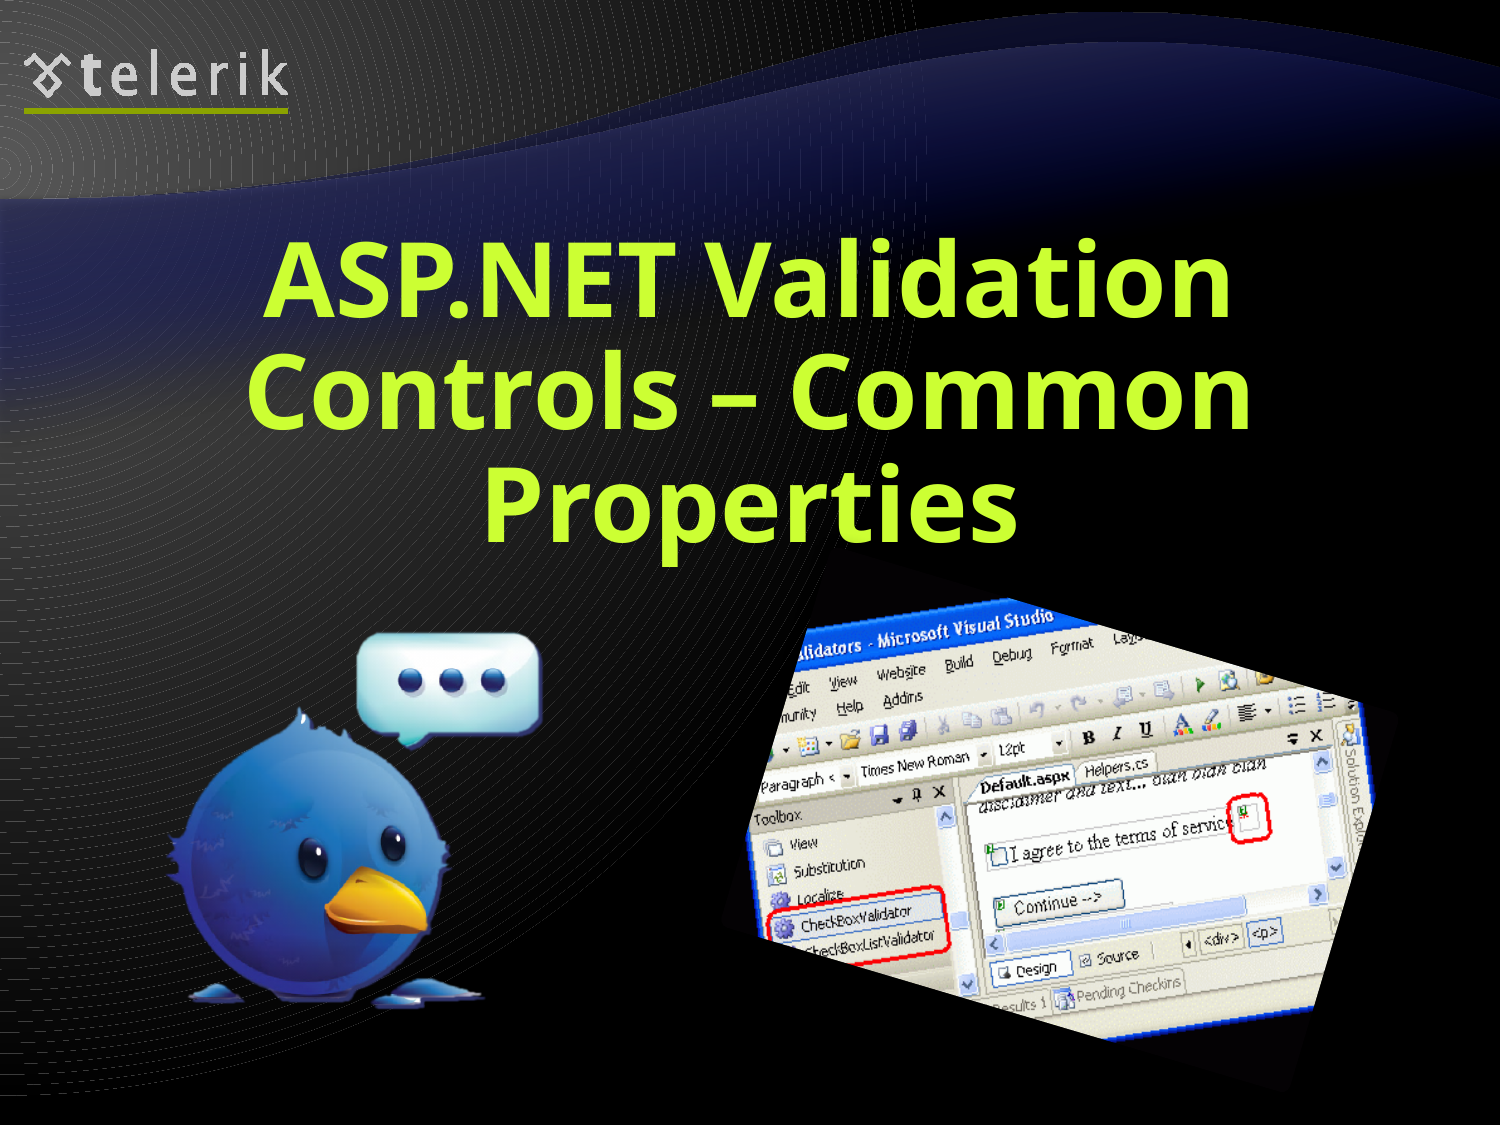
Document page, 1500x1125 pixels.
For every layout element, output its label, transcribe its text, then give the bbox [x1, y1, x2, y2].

title ASP.NET Validation Controls – Common Properties [218, 219, 1282, 569]
picture [24, 49, 288, 114]
picture [745, 597, 1376, 1043]
picture [160, 631, 540, 1009]
